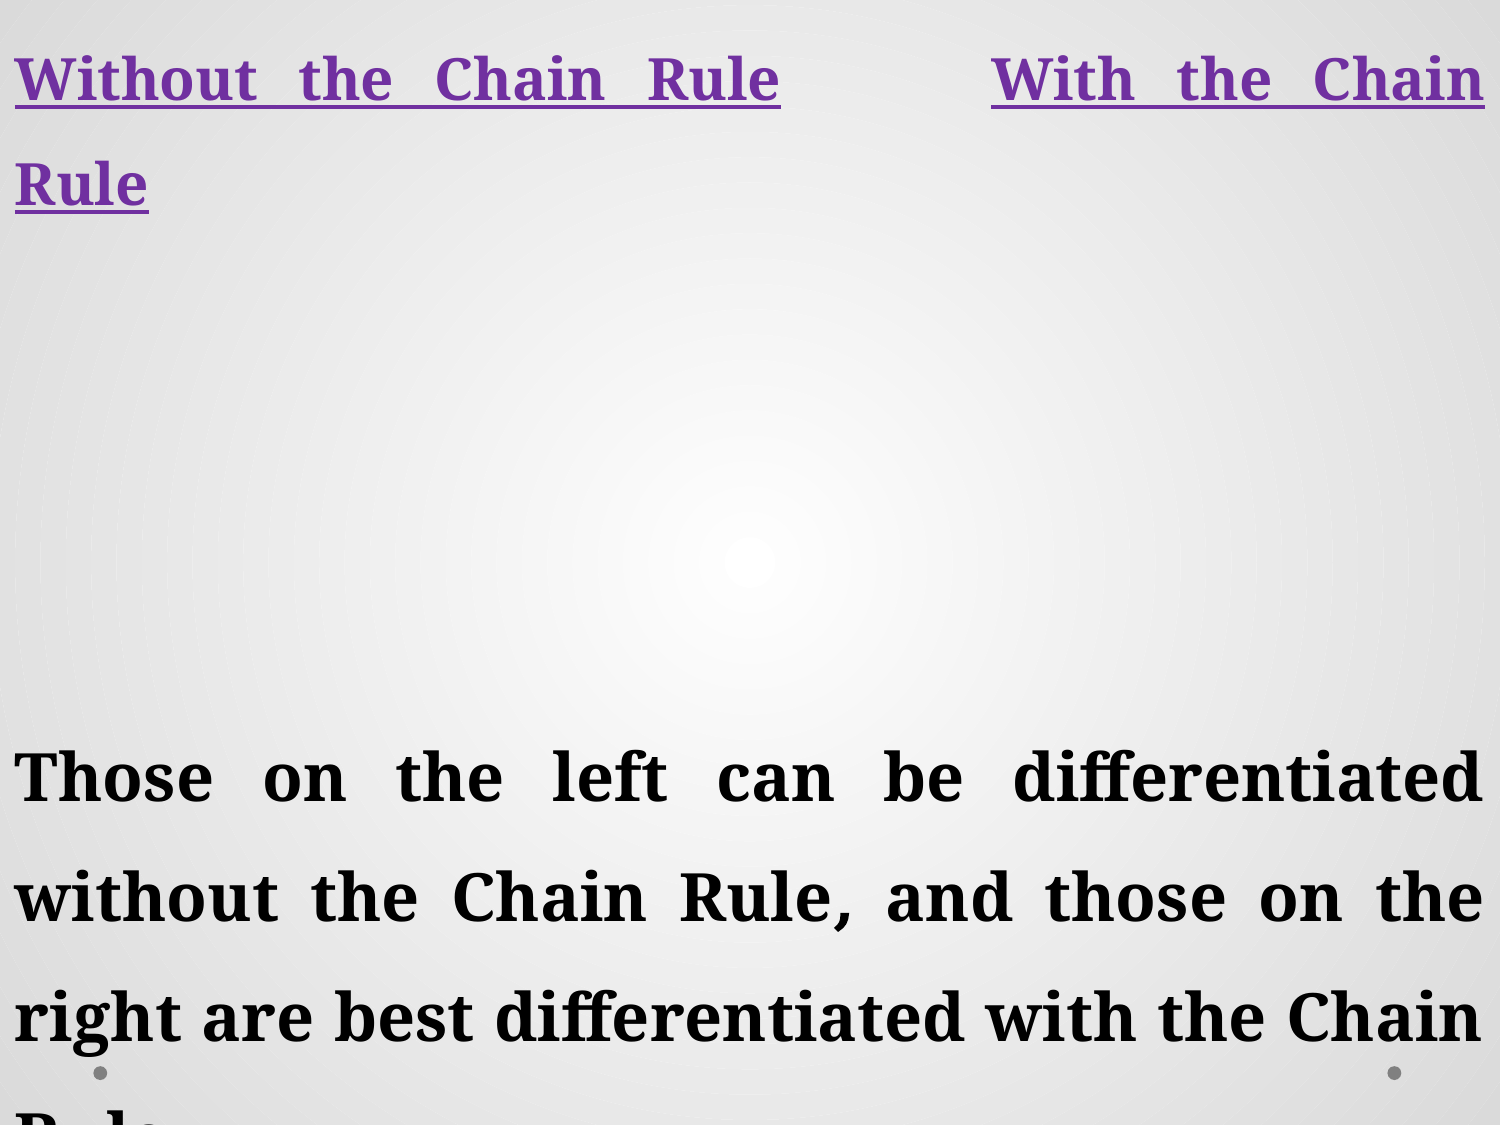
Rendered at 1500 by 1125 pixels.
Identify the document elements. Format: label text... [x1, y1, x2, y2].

text_box Those on the left can be differentiated without the Chain Rule, and those on the right are best differentiated with the Chain Rule. [0, 687, 1500, 1125]
